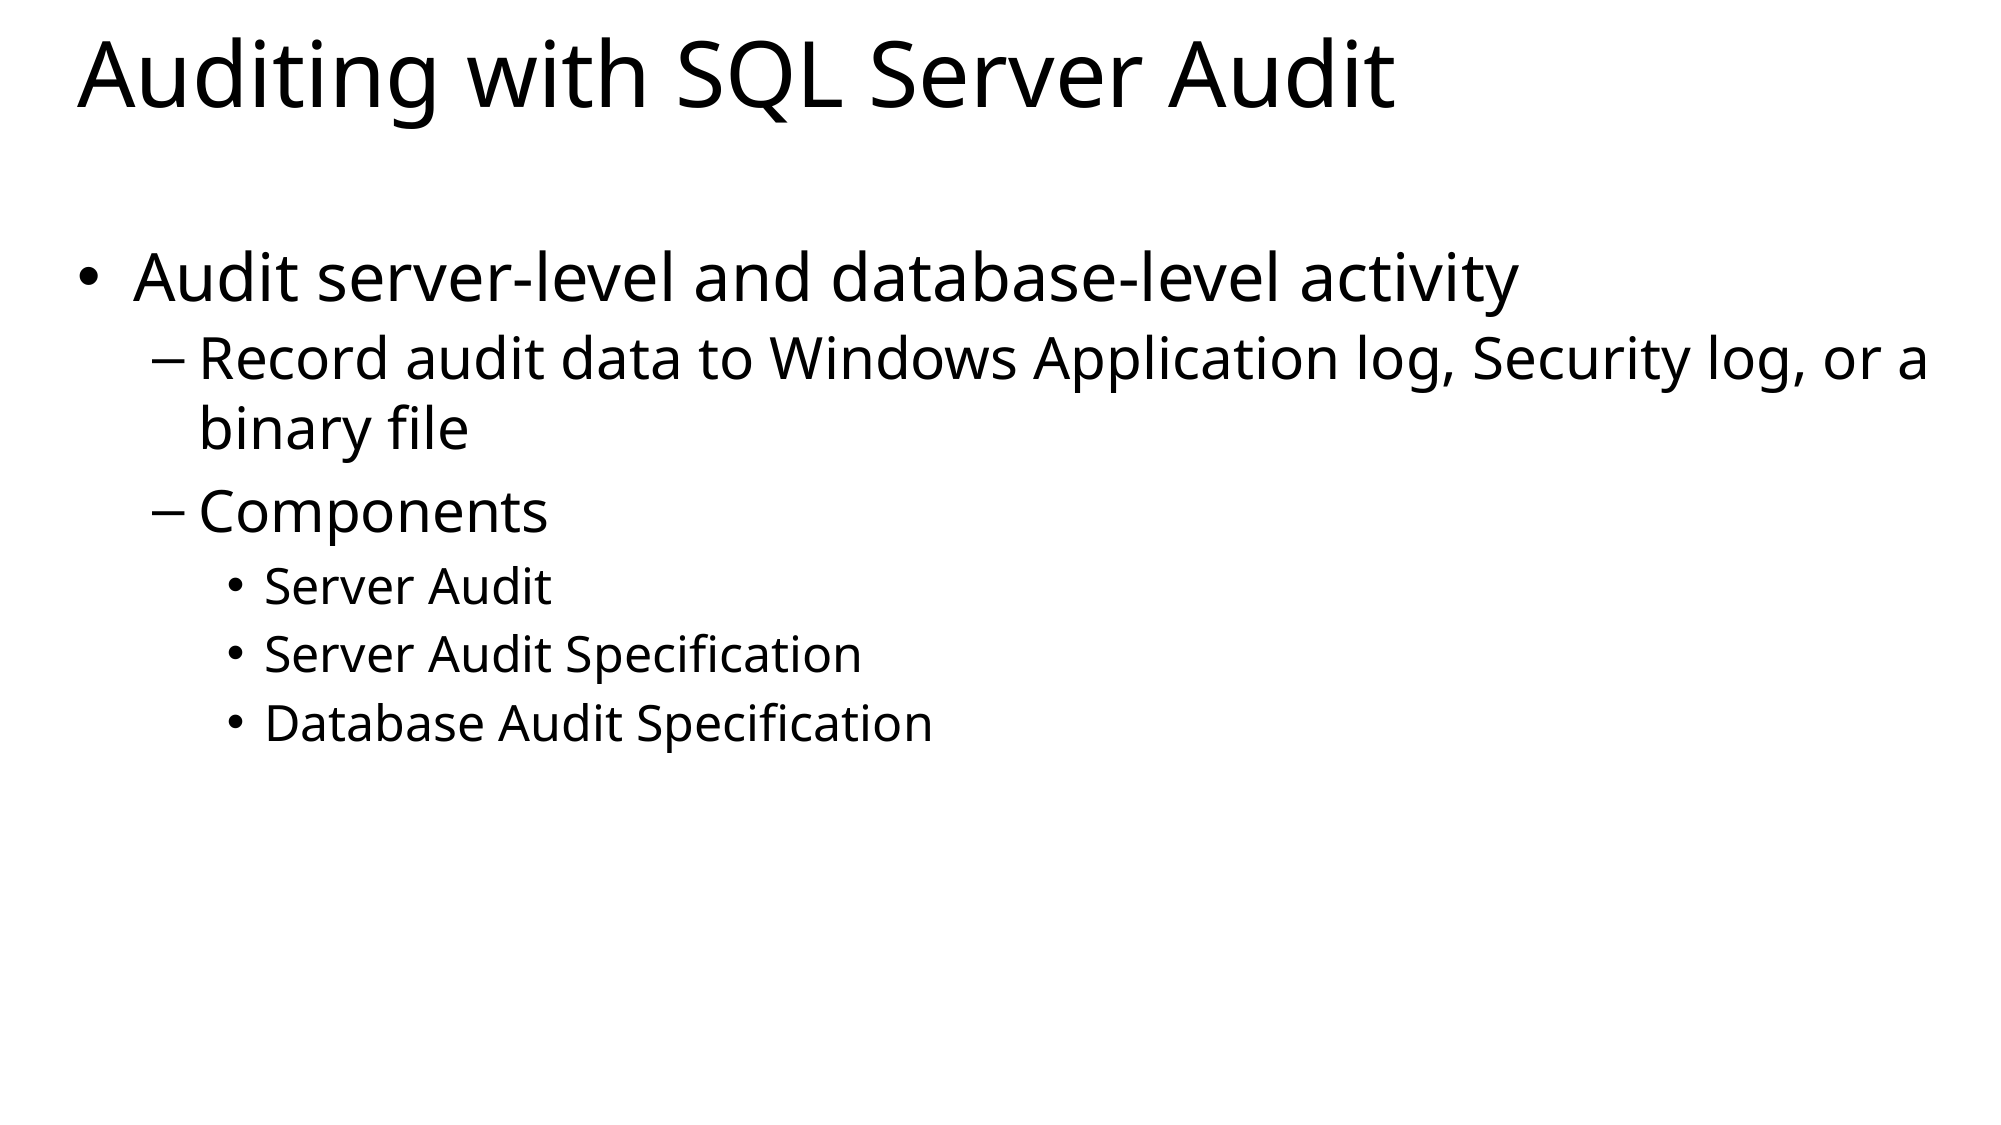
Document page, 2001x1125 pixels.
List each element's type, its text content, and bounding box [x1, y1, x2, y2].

title Auditing with SQL Server Audit [62, 29, 1953, 205]
list Audit server-level and database-level activity Record audit data to Windows Application log, Security log, or a binary file Components Server Audit Server Audit Specification Database Audit Specification [62, 227, 1953, 1096]
